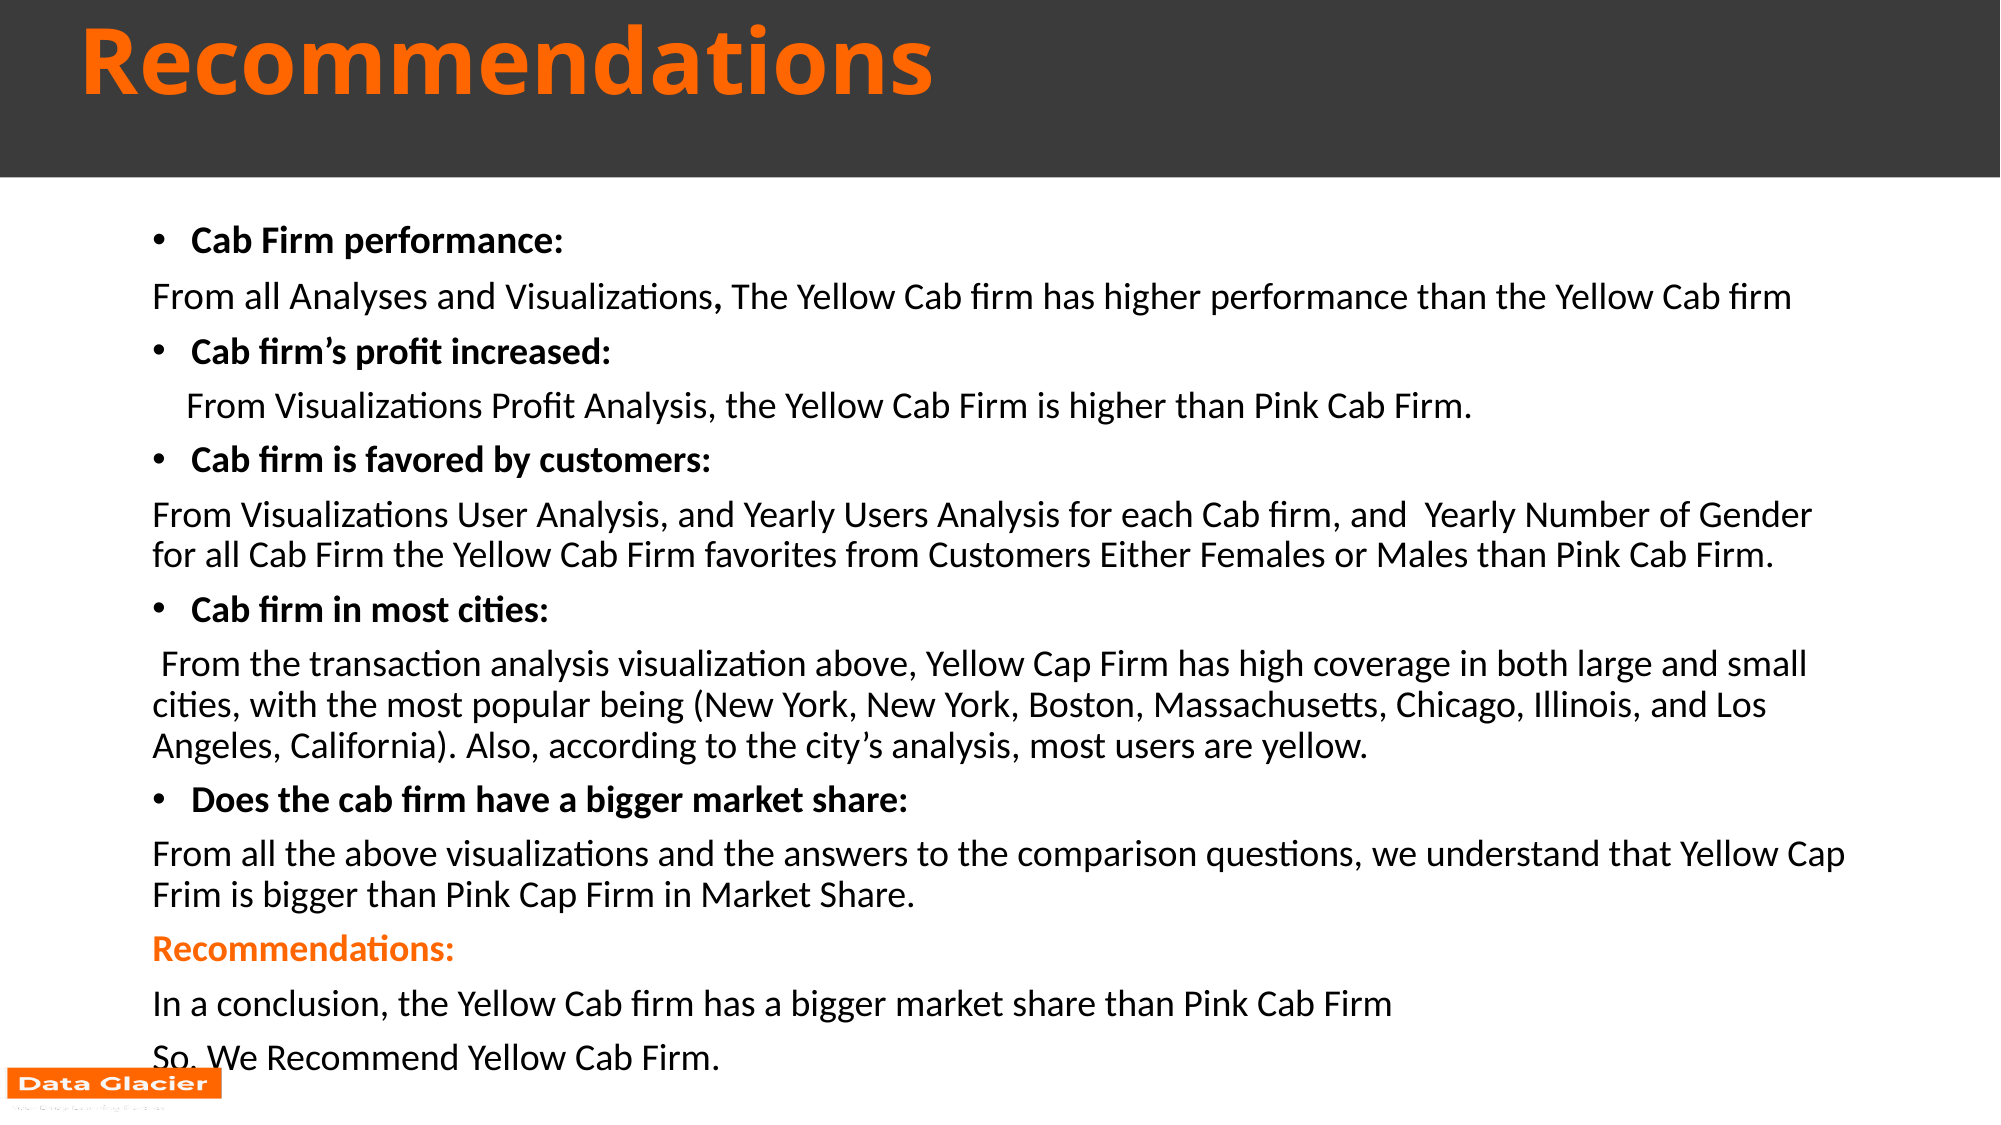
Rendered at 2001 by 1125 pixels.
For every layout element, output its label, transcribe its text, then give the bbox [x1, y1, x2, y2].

picture [0, 1007, 224, 1125]
text_box Recommendations [0, 0, 2000, 178]
list Cab Firm performance: From all Analyses and Visualizations, The Yellow Cab firm has higher performance than the Yellow Cab firm Cab firm’s profit increased: From Visualizations Profit Analysis, the Yellow Cab Firm is higher than Pink Cab Firm. Cab firm is favored by customers: From Visualizations User Analysis, and Yearly Users Analysis for each Cab firm, and Yearly Number of Gender for all Cab Firm the Yellow Cab Firm favorites from Customers Either Females or Males than Pink Cab Firm. Cab firm in most cities: From the transaction analysis visualization above, Yellow Cap Firm has high coverage in both large and small cities, with the most popular being (New York, New York, Boston, Massachusetts, Chicago, Illinois, and Los Angeles, California). Also, according to the city’s analysis, most users are yellow. Does the cab firm have a bigger market share: From all the above visualizations and the answers to the comparison questions, we understand that Yellow Cap Frim is bigger than Pink Cap Firm in Market Share. Recommendations: In a conclusion, the Yellow Cab firm has a bigger market share than Pink Cab Firm So, We Recommend Yellow Cab Firm. [137, 212, 1863, 1124]
